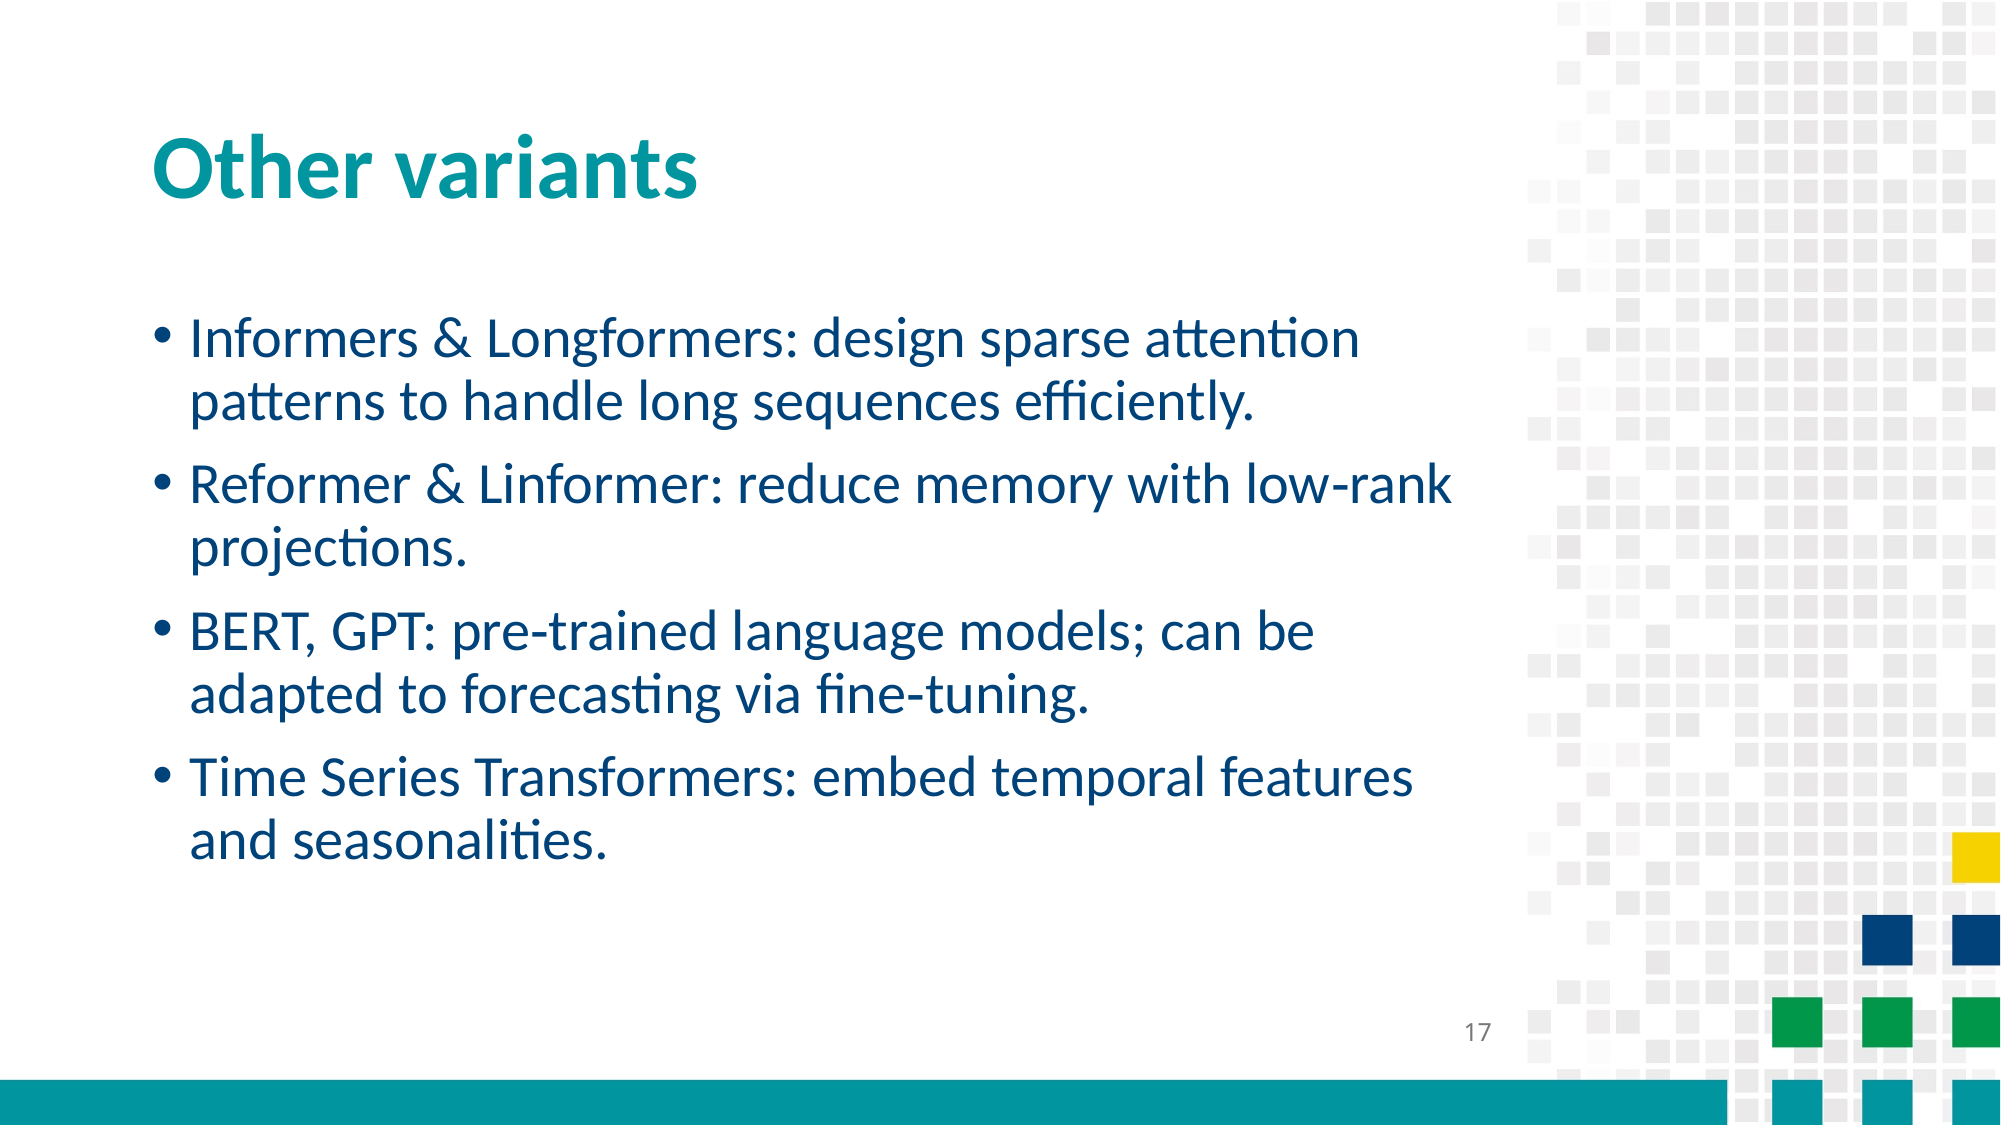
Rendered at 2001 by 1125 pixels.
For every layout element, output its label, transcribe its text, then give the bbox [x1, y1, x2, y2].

list Informers & Longformers: design sparse attention patterns to handle long sequences efficiently. Reformer & Linformer: reduce memory with low‑rank projections. BERT, GPT: pre‑trained language models; can be adapted to forecasting via fine‑tuning. Time Series Transformers: embed temporal features and seasonalities. [137, 299, 1507, 981]
slide_number 17 [1191, 1003, 1507, 1064]
title Other variants [137, 59, 1863, 278]
picture [0, 0, 2001, 1125]
